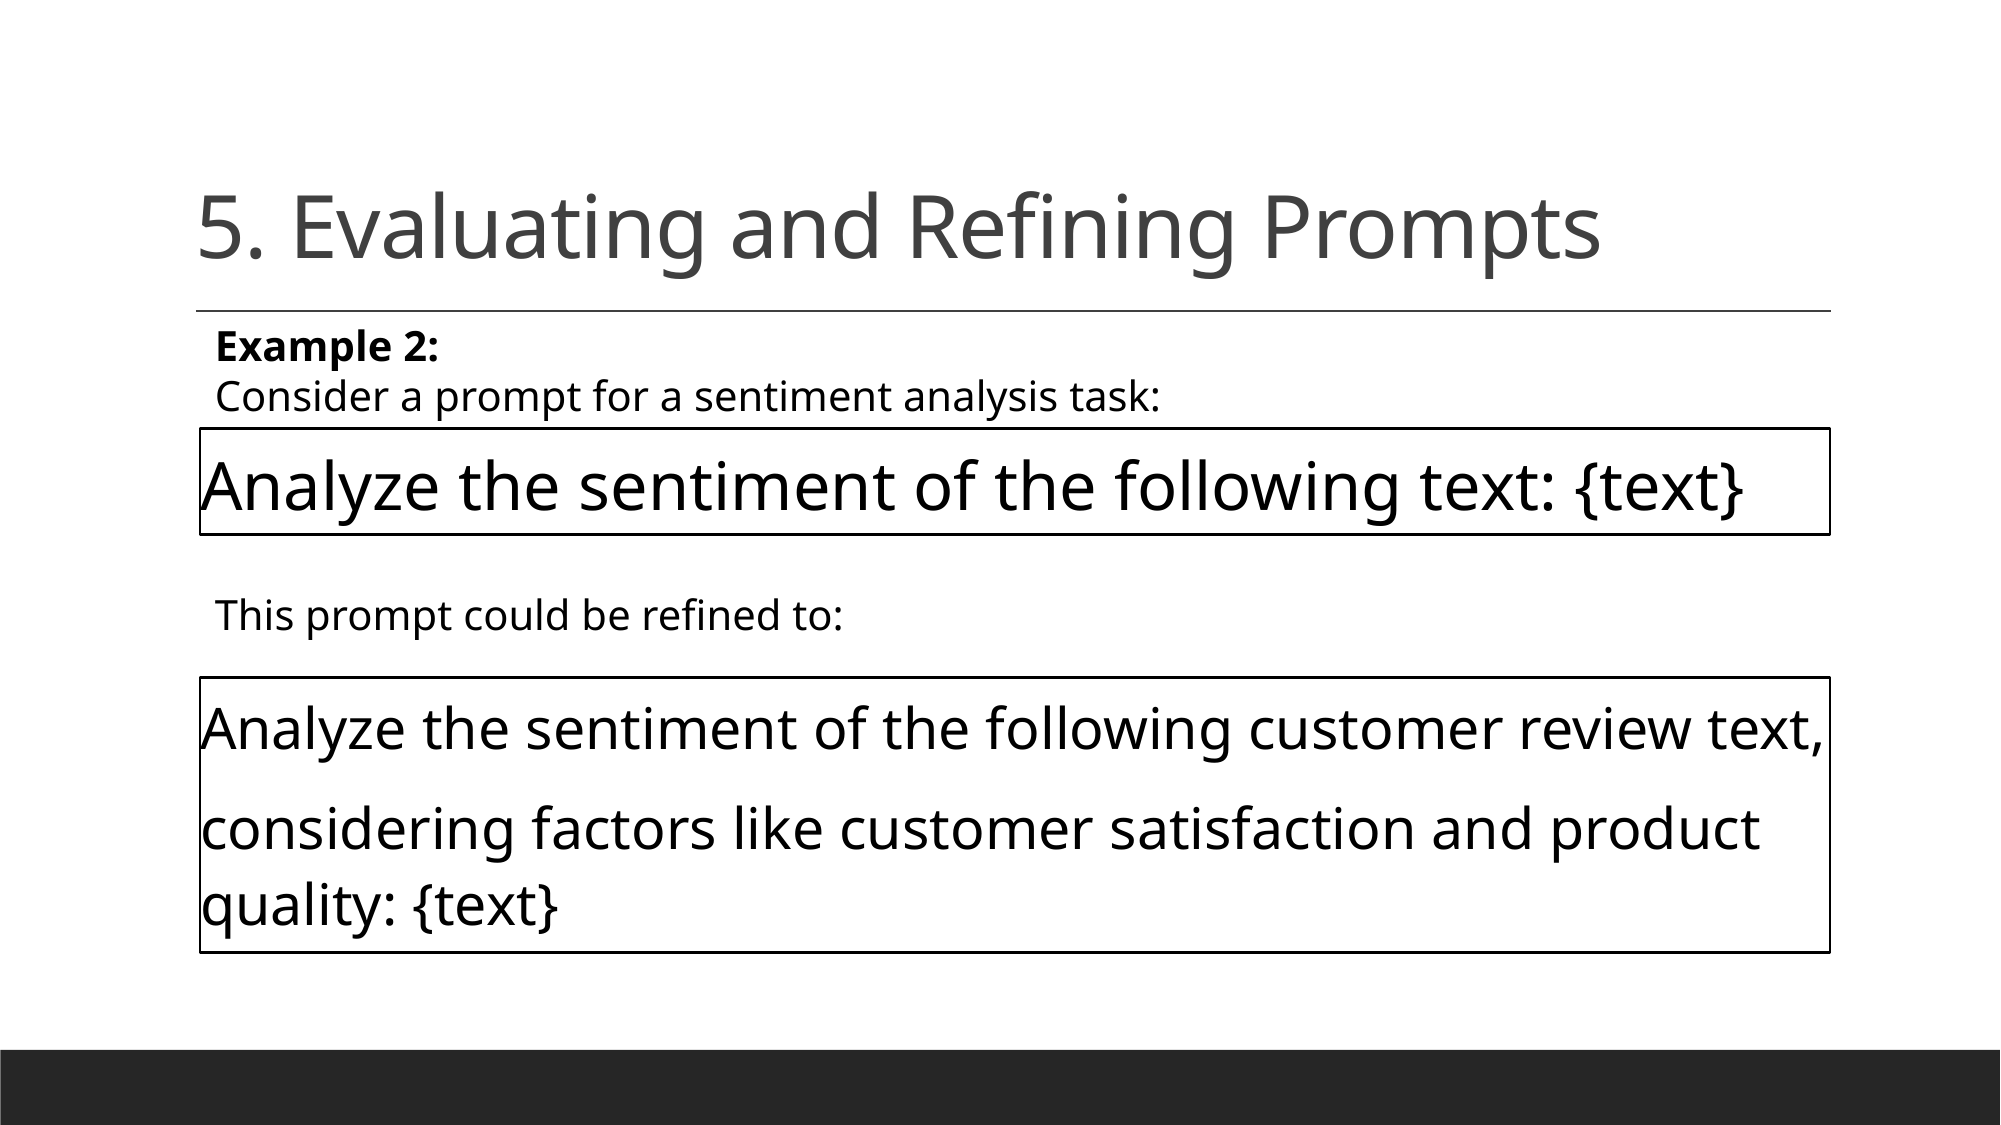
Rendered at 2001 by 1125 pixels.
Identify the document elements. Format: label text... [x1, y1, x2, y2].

title 5. Evaluating and Refining Prompts [180, 175, 1830, 285]
text_box This prompt could be refined to: [200, 581, 1425, 647]
text_box Analyze the sentiment of the following text: {text} [199, 427, 1831, 536]
text_box Example 2: Consider a prompt for a sentiment analysis task: [200, 312, 1816, 427]
text_box Analyze the sentiment of the following customer review text, considering factors like customer satisfaction and product quality: {text} [199, 676, 1831, 954]
